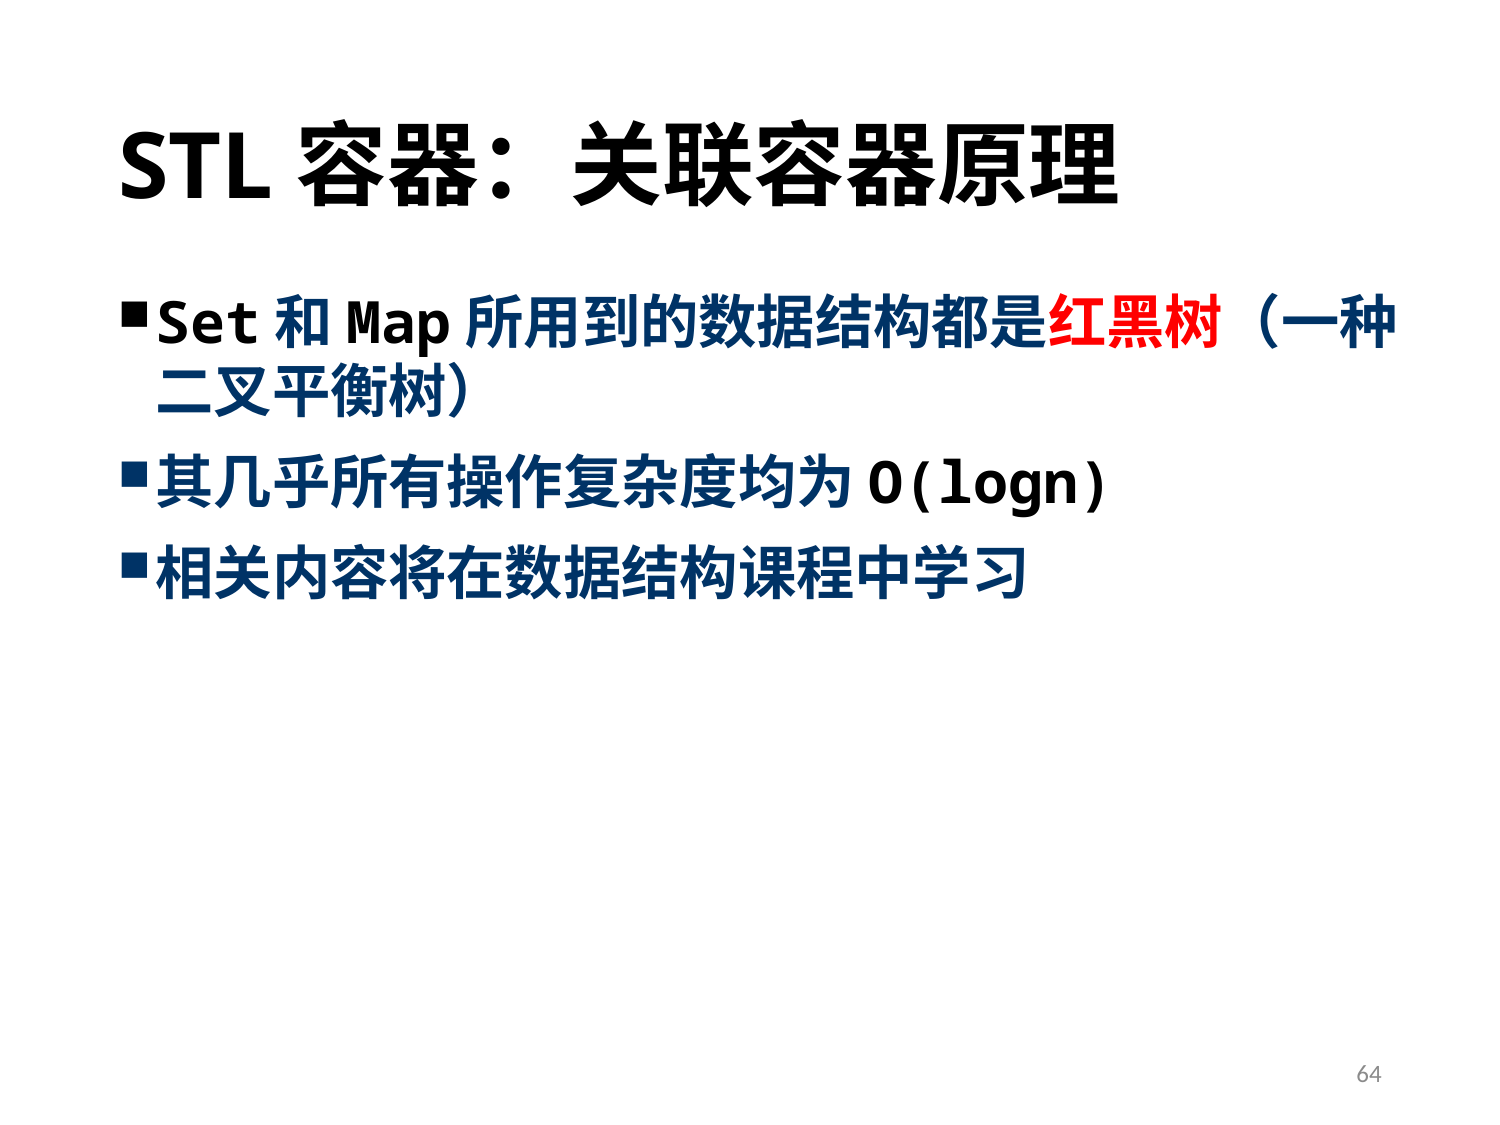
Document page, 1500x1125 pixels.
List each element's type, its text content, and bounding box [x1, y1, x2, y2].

title STL容器：关联容器原理 [103, 59, 1397, 277]
slide_number 64 [1059, 1042, 1397, 1103]
list Set和Map所用到的数据结构都是红黑树（一种二叉平衡树） 其几乎所有操作复杂度均为O(logn) 相关内容将在数据结构课程中学习 [103, 277, 1429, 1043]
